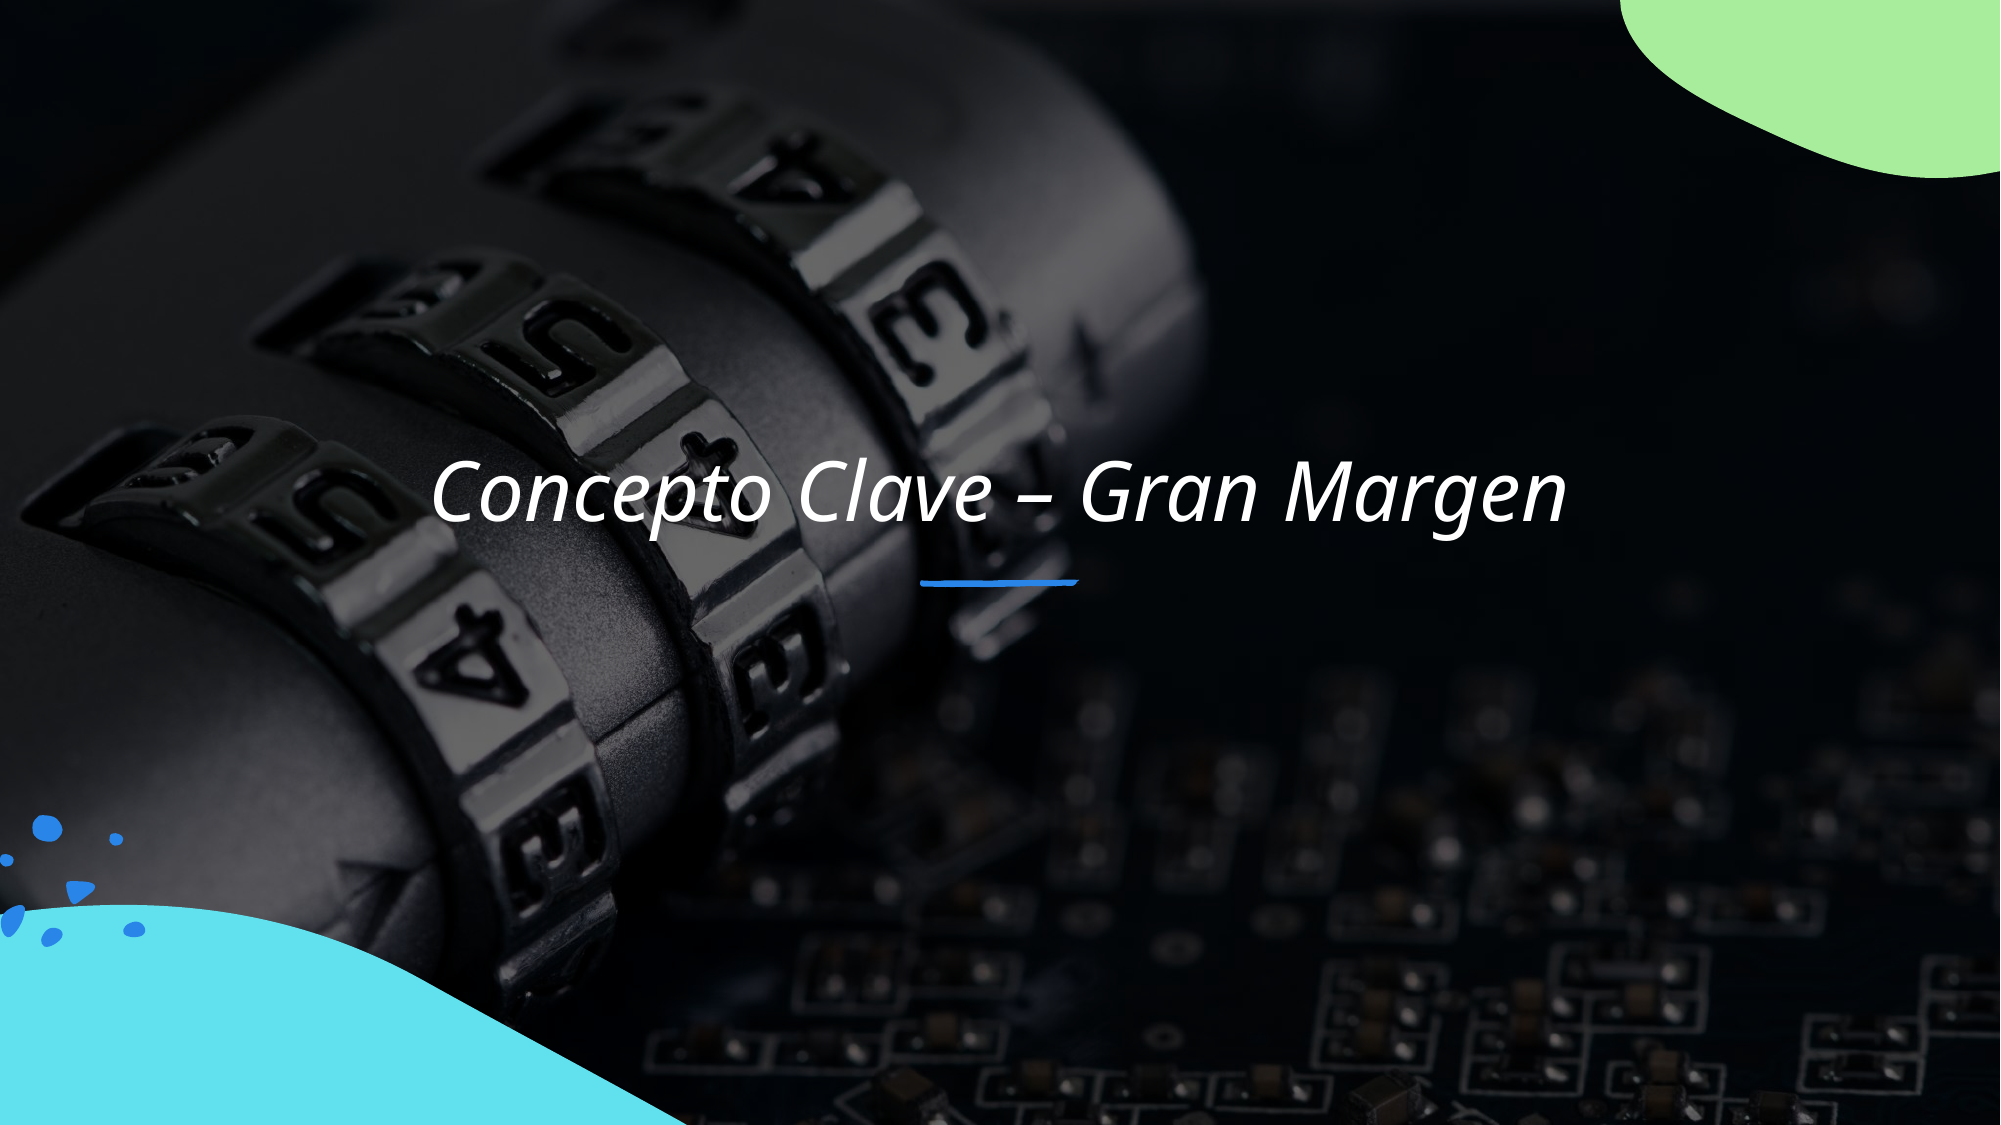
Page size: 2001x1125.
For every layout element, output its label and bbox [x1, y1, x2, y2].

text_box [0, 815, 146, 947]
picture [0, 0, 2000, 1125]
text_box [919, 579, 1080, 588]
